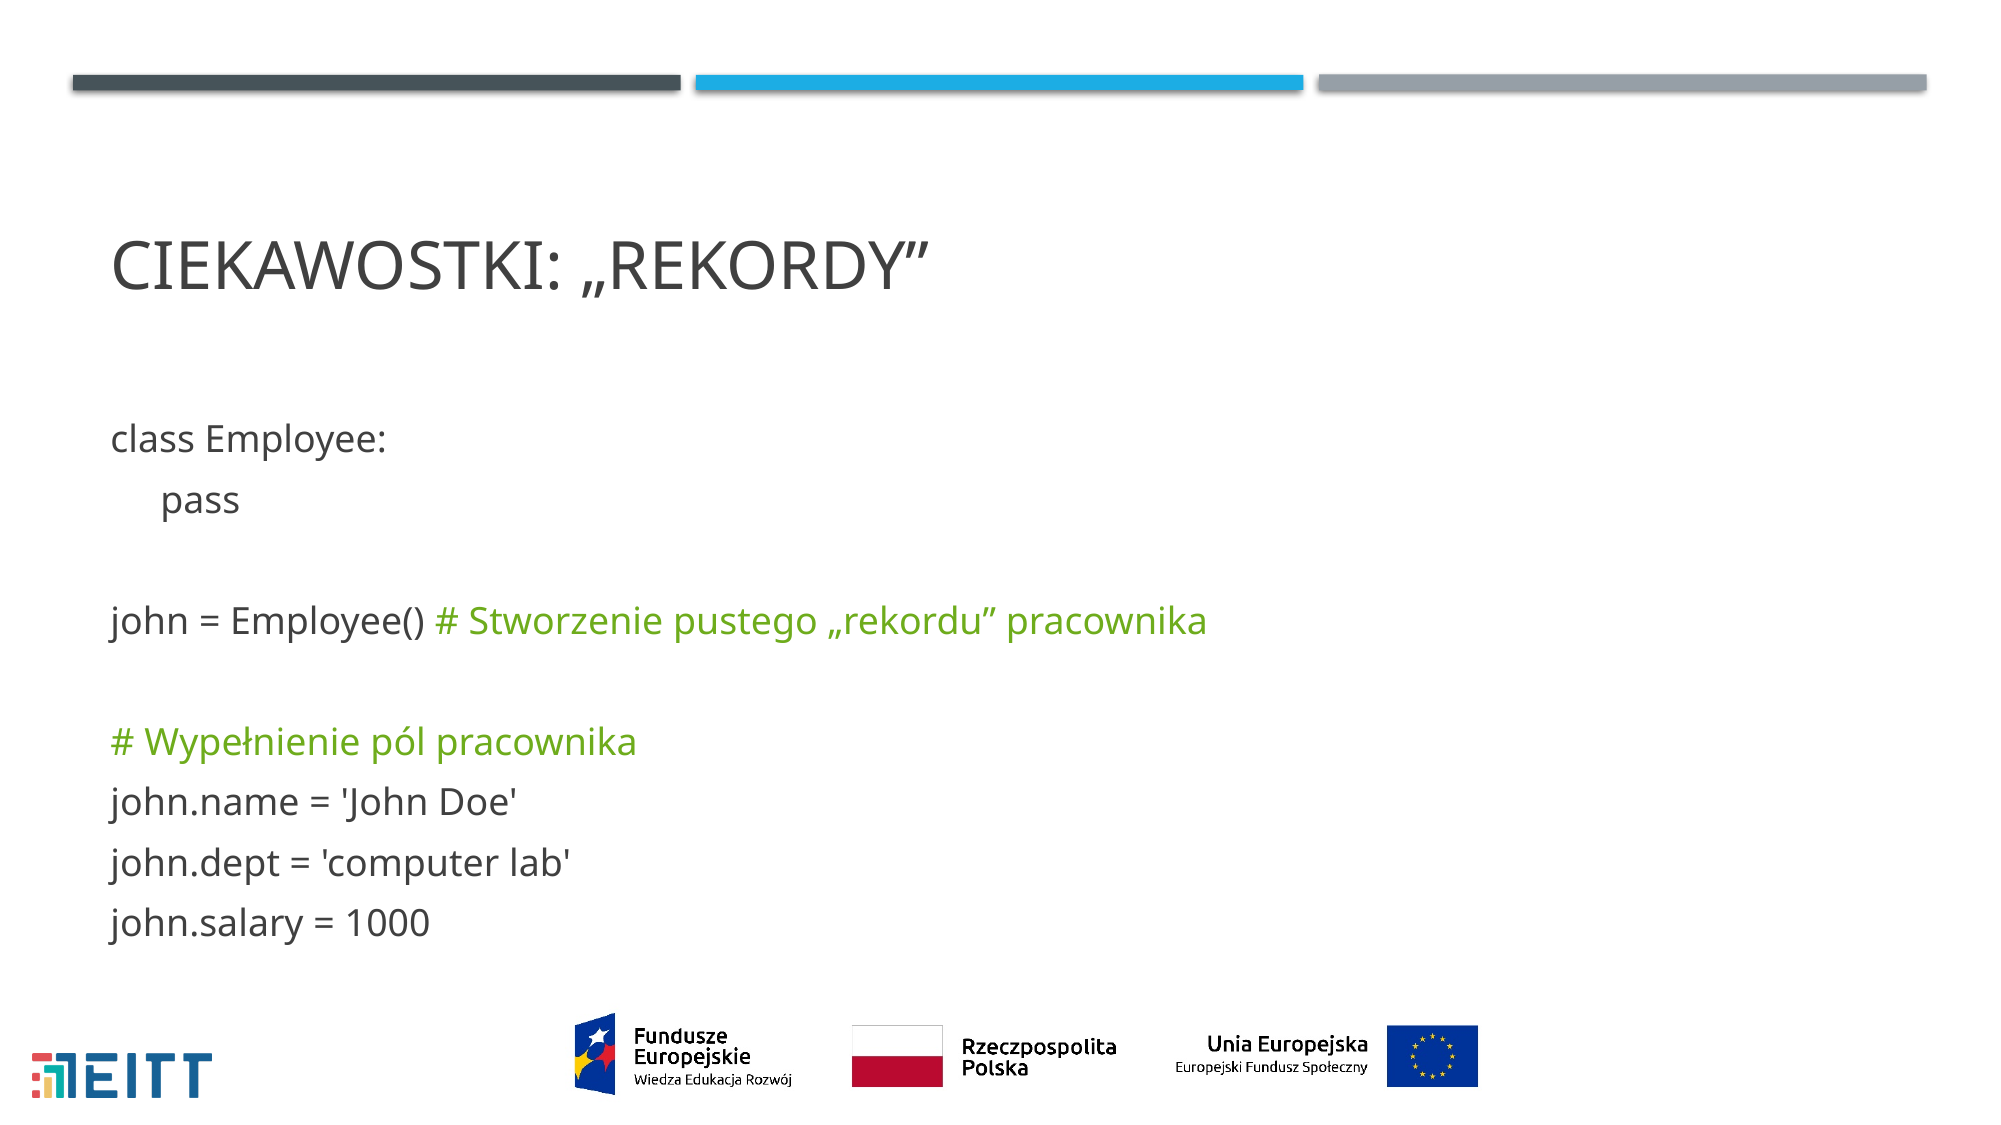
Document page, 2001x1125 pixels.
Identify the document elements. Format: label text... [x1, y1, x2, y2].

picture [554, 992, 1498, 1115]
picture [31, 1053, 212, 1098]
title Ciekawostki: „rekordy” [95, 115, 1905, 311]
list class Employee: pass john = Employee() # Stworzenie pustego „rekordu” pracownika # Wypełnienie pól pracownika john.name = 'John Doe' john.dept = 'computer lab' john.salary = 1000 [95, 383, 1905, 983]
